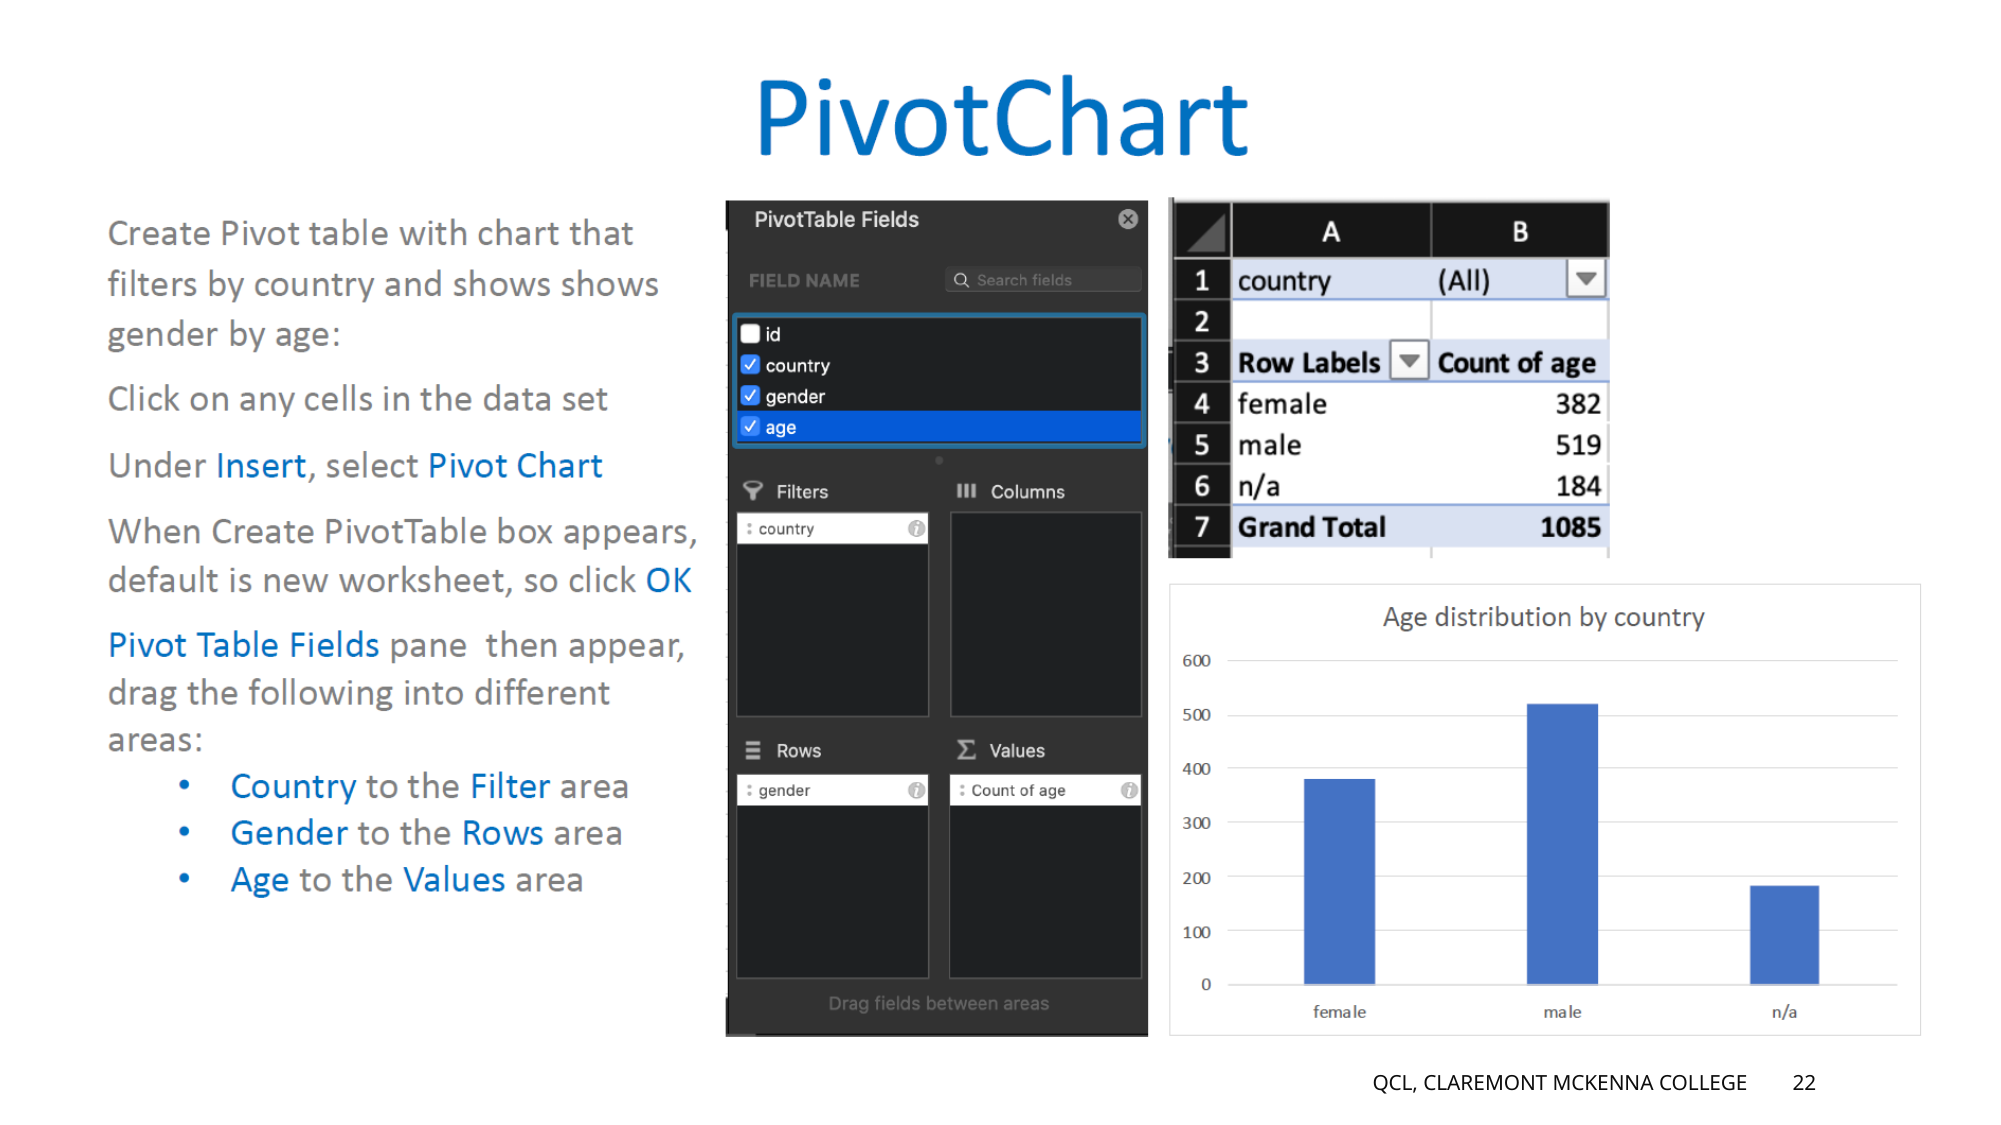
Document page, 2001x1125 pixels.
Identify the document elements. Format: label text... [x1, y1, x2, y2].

picture [64, 43, 1938, 1039]
footer QCL, Claremont Mckenna College [794, 1061, 1763, 1107]
slide_number 22 [1777, 1061, 1938, 1107]
